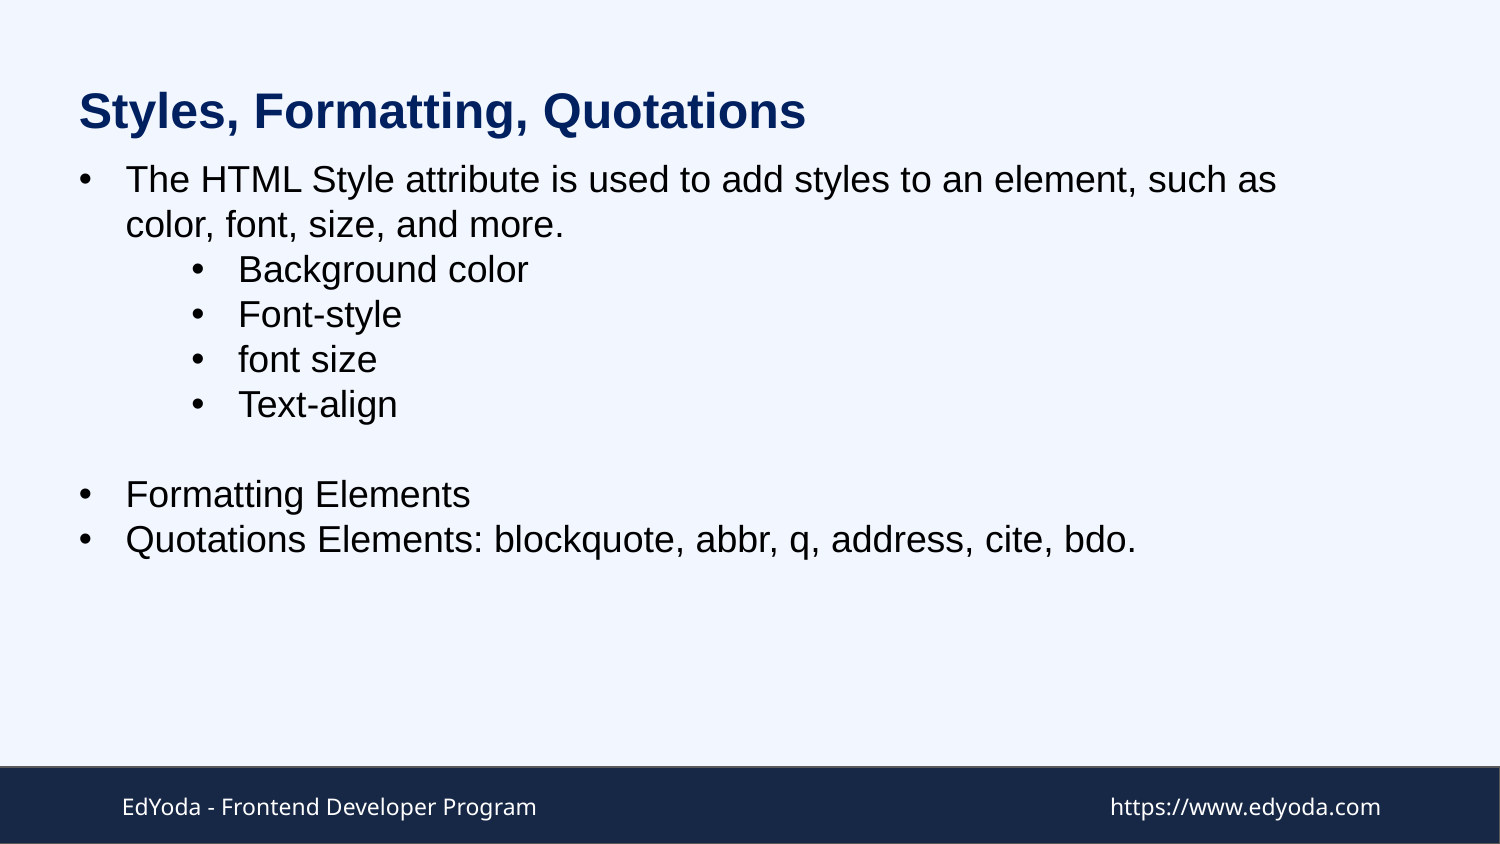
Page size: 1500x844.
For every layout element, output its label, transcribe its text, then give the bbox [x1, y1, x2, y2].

text_box The HTML Style attribute is used to add styles to an element, such as color, font, size, and more. Background color Font-style font size Text-align Formatting Elements Quotations Elements: blockquote, abbr, q, address, cite, bdo. [63, 140, 1364, 704]
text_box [106, 776, 1398, 834]
title Styles, Formatting, Quotations [63, 63, 1496, 176]
text_box [0, 767, 1500, 844]
